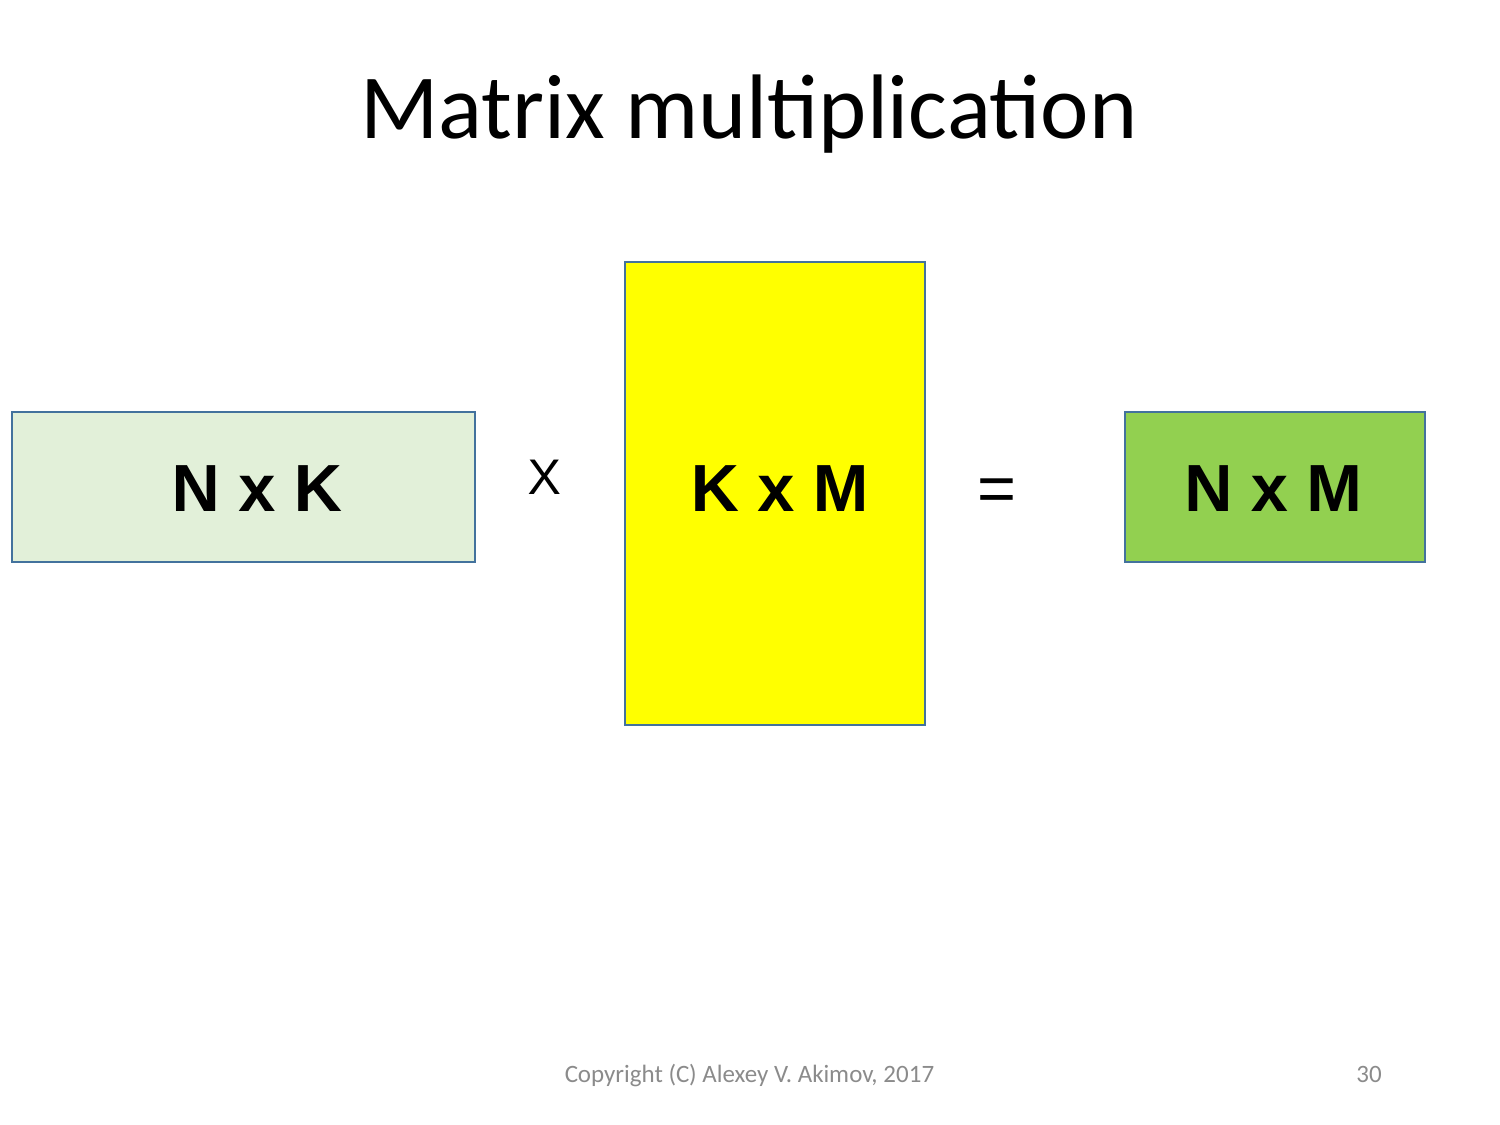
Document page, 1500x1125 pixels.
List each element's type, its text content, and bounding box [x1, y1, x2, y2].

text_box Matrix multiplication [345, 39, 1154, 164]
text_box X [513, 437, 576, 513]
text_box N x K [138, 437, 358, 533]
text_box [11, 411, 476, 563]
slide_number 30 [1059, 1042, 1397, 1103]
text_box [1124, 411, 1426, 563]
text_box N x M [1151, 437, 1378, 533]
footer Copyright (C) Alexey V. Akimov, 2017 [496, 1042, 1004, 1103]
text_box K x M [676, 437, 884, 533]
text_box [624, 261, 926, 726]
text_box = [962, 437, 1032, 533]
